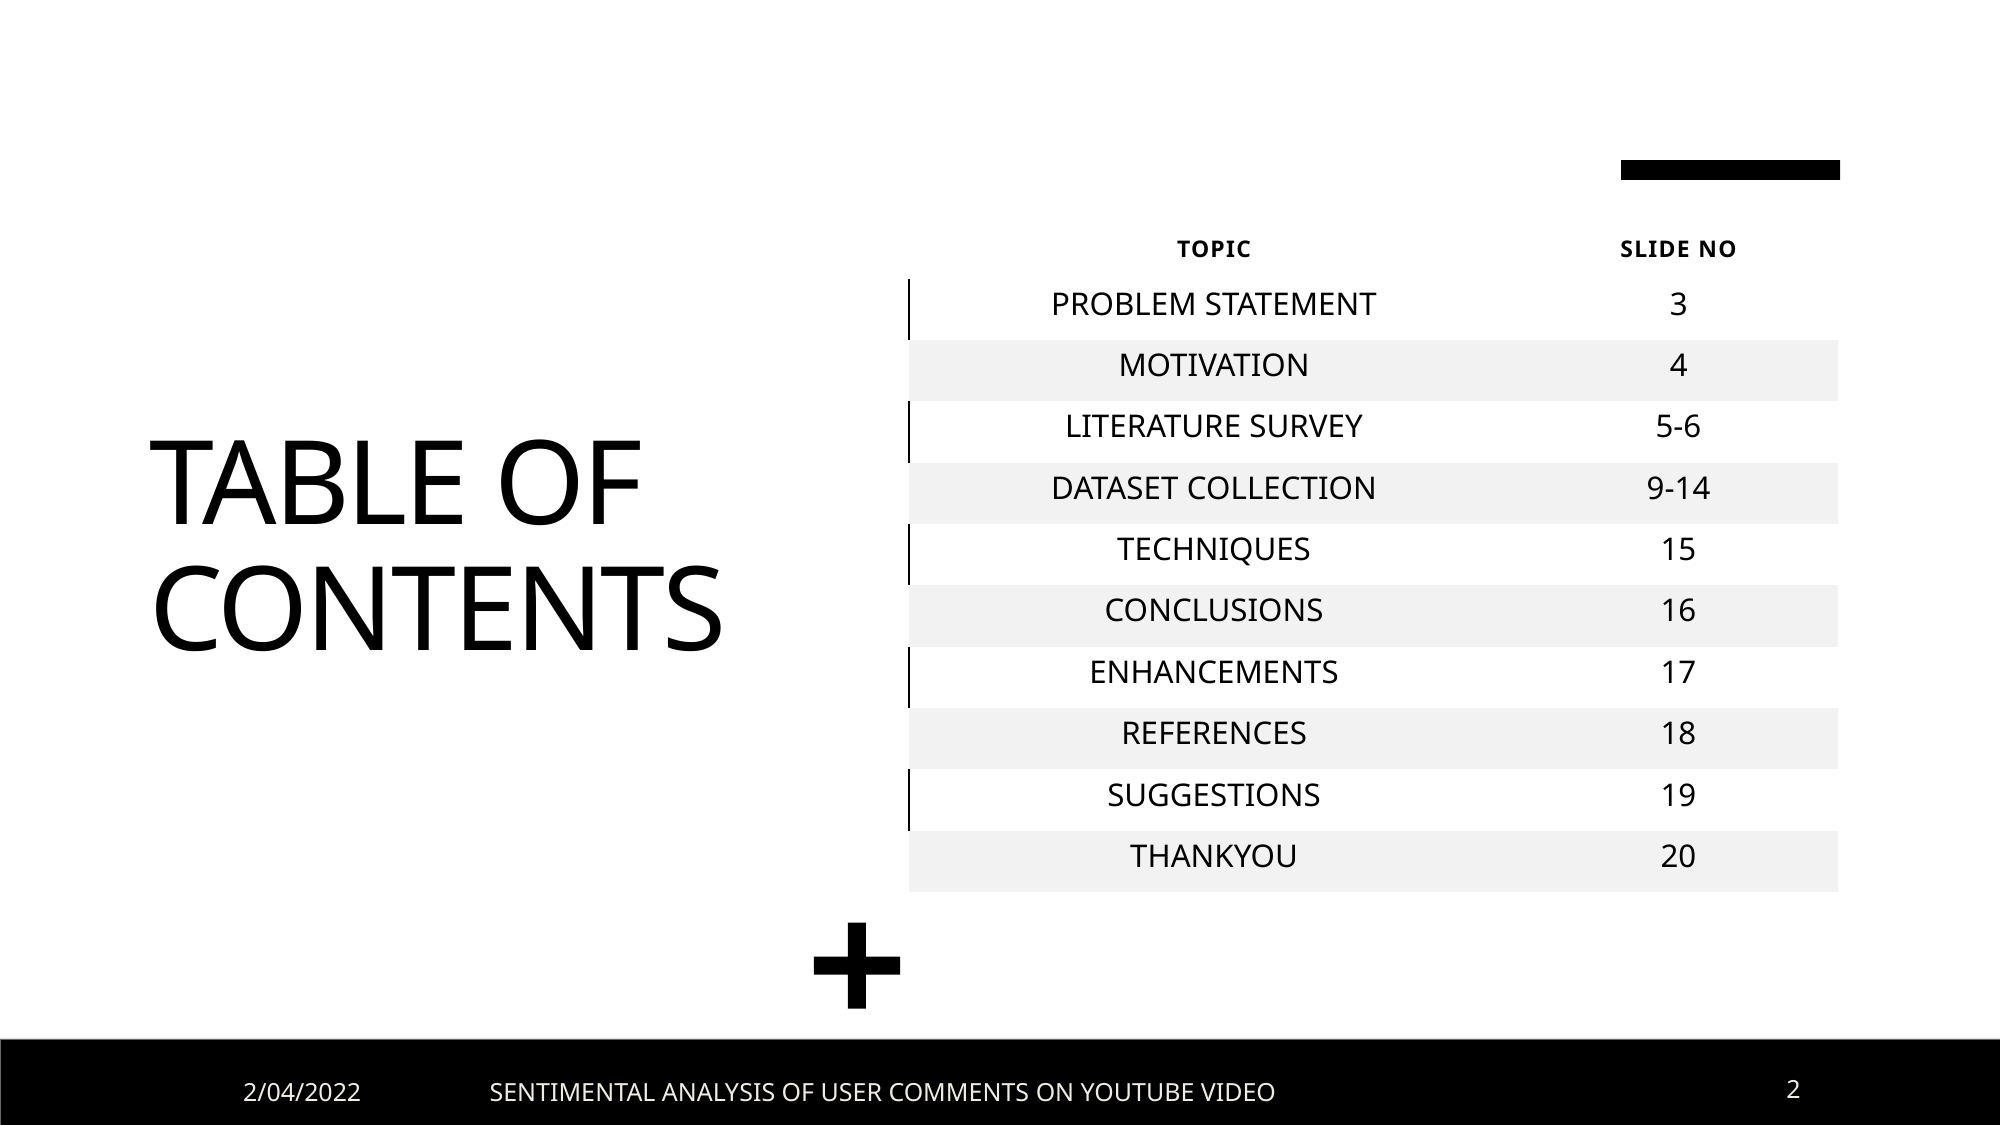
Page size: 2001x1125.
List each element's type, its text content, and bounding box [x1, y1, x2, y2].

table_cell 16 [1520, 585, 1838, 647]
table_cell 19 [1520, 769, 1838, 831]
title TABLE OF CONTENTS [134, 236, 774, 684]
table_header TOPIC [909, 216, 1520, 279]
text_box 2 [1553, 1057, 1816, 1125]
table_cell 18 [1520, 708, 1838, 769]
table_cell ENHANCEMENTS [910, 647, 1520, 708]
table_cell 15 [1520, 524, 1838, 585]
table_cell 4 [1520, 340, 1838, 401]
text_box [0, 0, 2000, 1038]
table_cell 5-6 [1520, 401, 1838, 463]
table_cell MOTIVATION [909, 340, 1520, 401]
table_cell PROBLEM STATEMENT [910, 279, 1520, 340]
text_box [1620, 159, 1841, 181]
table_cell LITERATURE SURVEY [910, 401, 1520, 463]
table_cell 20 [1520, 831, 1838, 892]
table_cell 9-14 [1520, 463, 1838, 524]
table_cell REFERENCES [909, 708, 1520, 769]
text_box 2/04/2022 [228, 1057, 426, 1125]
table_cell CONCLUSIONS [909, 585, 1520, 647]
table_header SLIDE NO [1520, 216, 1838, 279]
table_cell SUGGESTIONS [910, 769, 1520, 831]
table_cell THANKYOU [909, 831, 1520, 892]
text_box [0, 1038, 2000, 1125]
text_box SENTIMENTAL ANALYSIS OF USER COMMENTS ON YOUTUBE VIDEO [474, 1057, 1505, 1125]
table_cell 3 [1520, 279, 1838, 340]
table_cell TECHNIQUES [910, 524, 1520, 585]
text_box [813, 922, 901, 1010]
table_cell 17 [1520, 647, 1838, 708]
table_cell DATASET COLLECTION [909, 463, 1520, 524]
